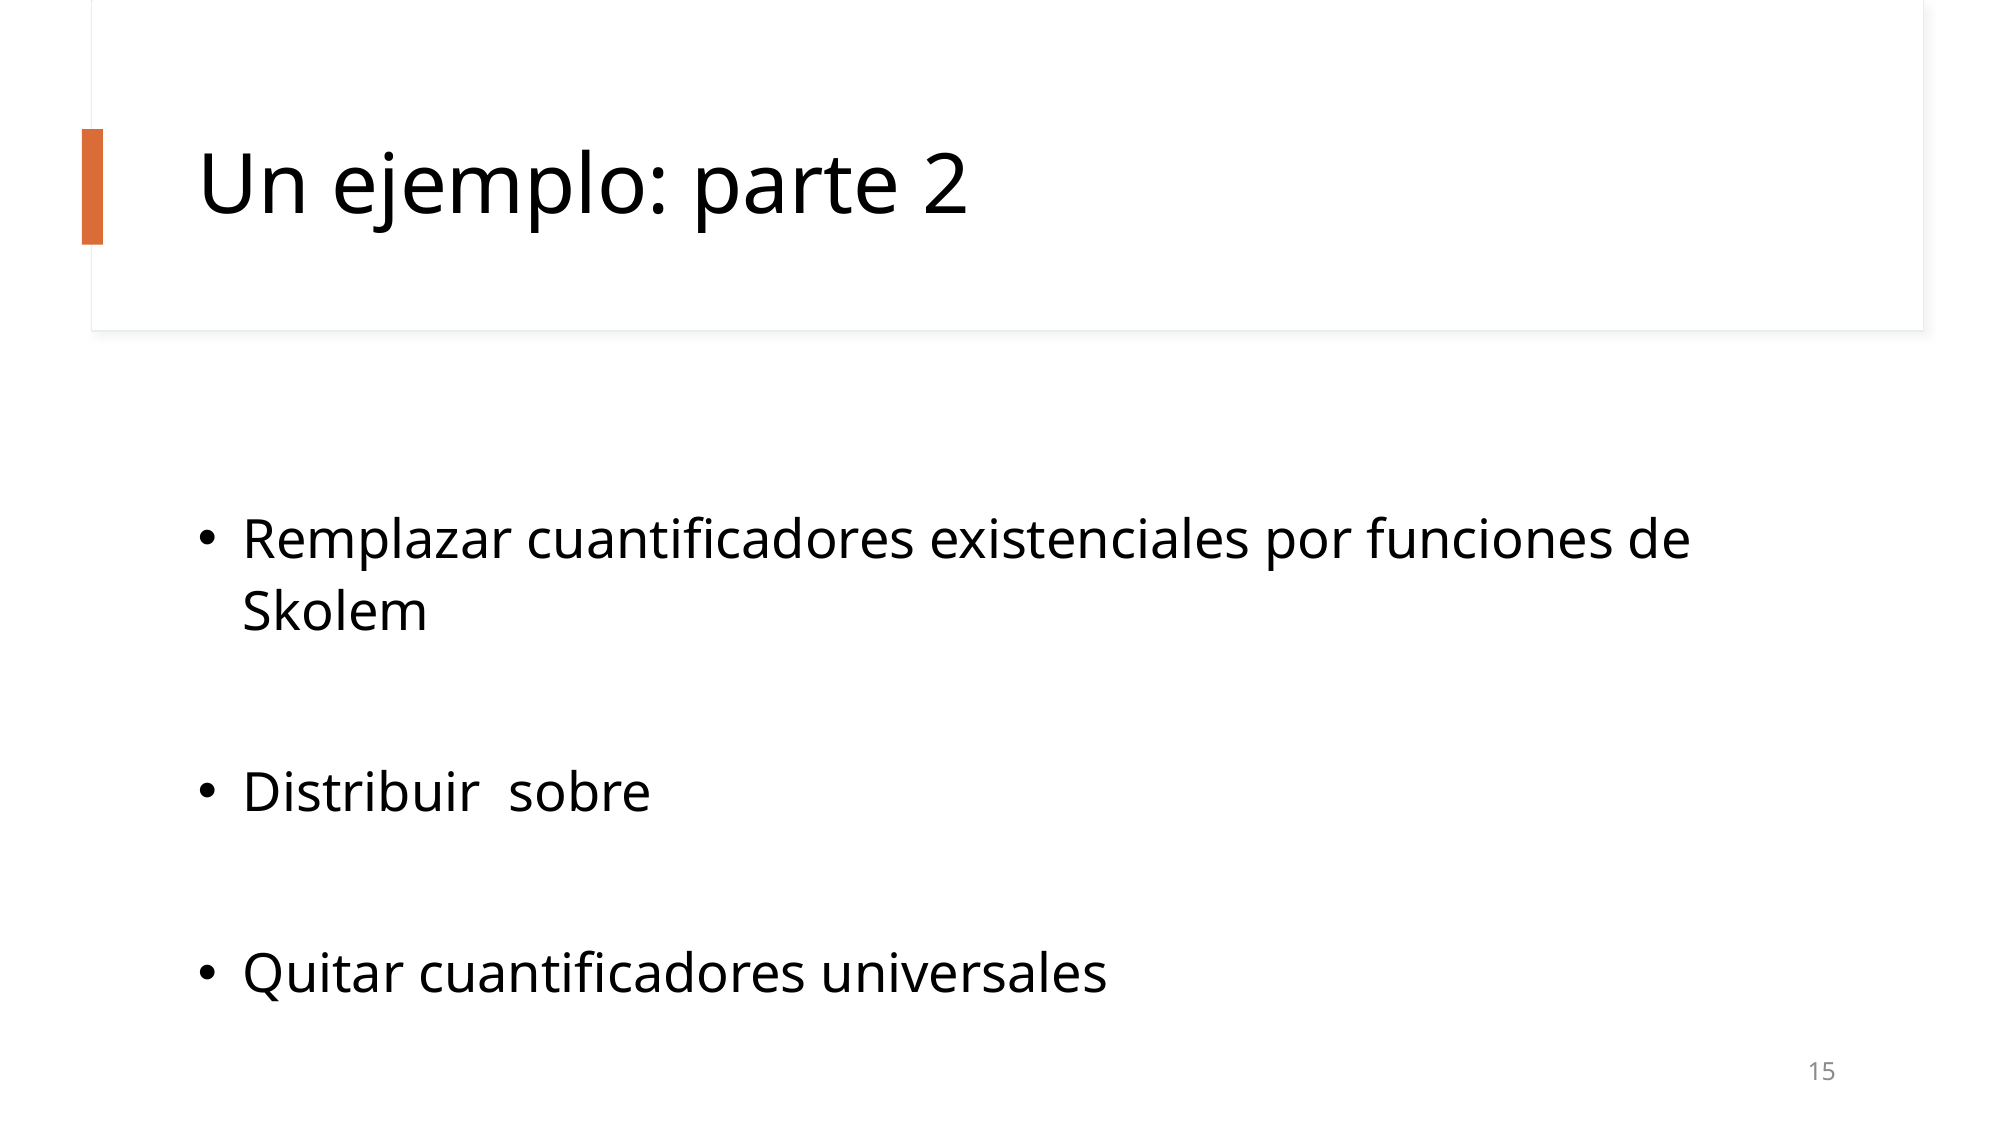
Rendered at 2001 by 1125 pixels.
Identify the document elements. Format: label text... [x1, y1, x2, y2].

slide_number 15 [1401, 1042, 1851, 1103]
title Un ejemplo: parte 2 [183, 90, 1851, 284]
